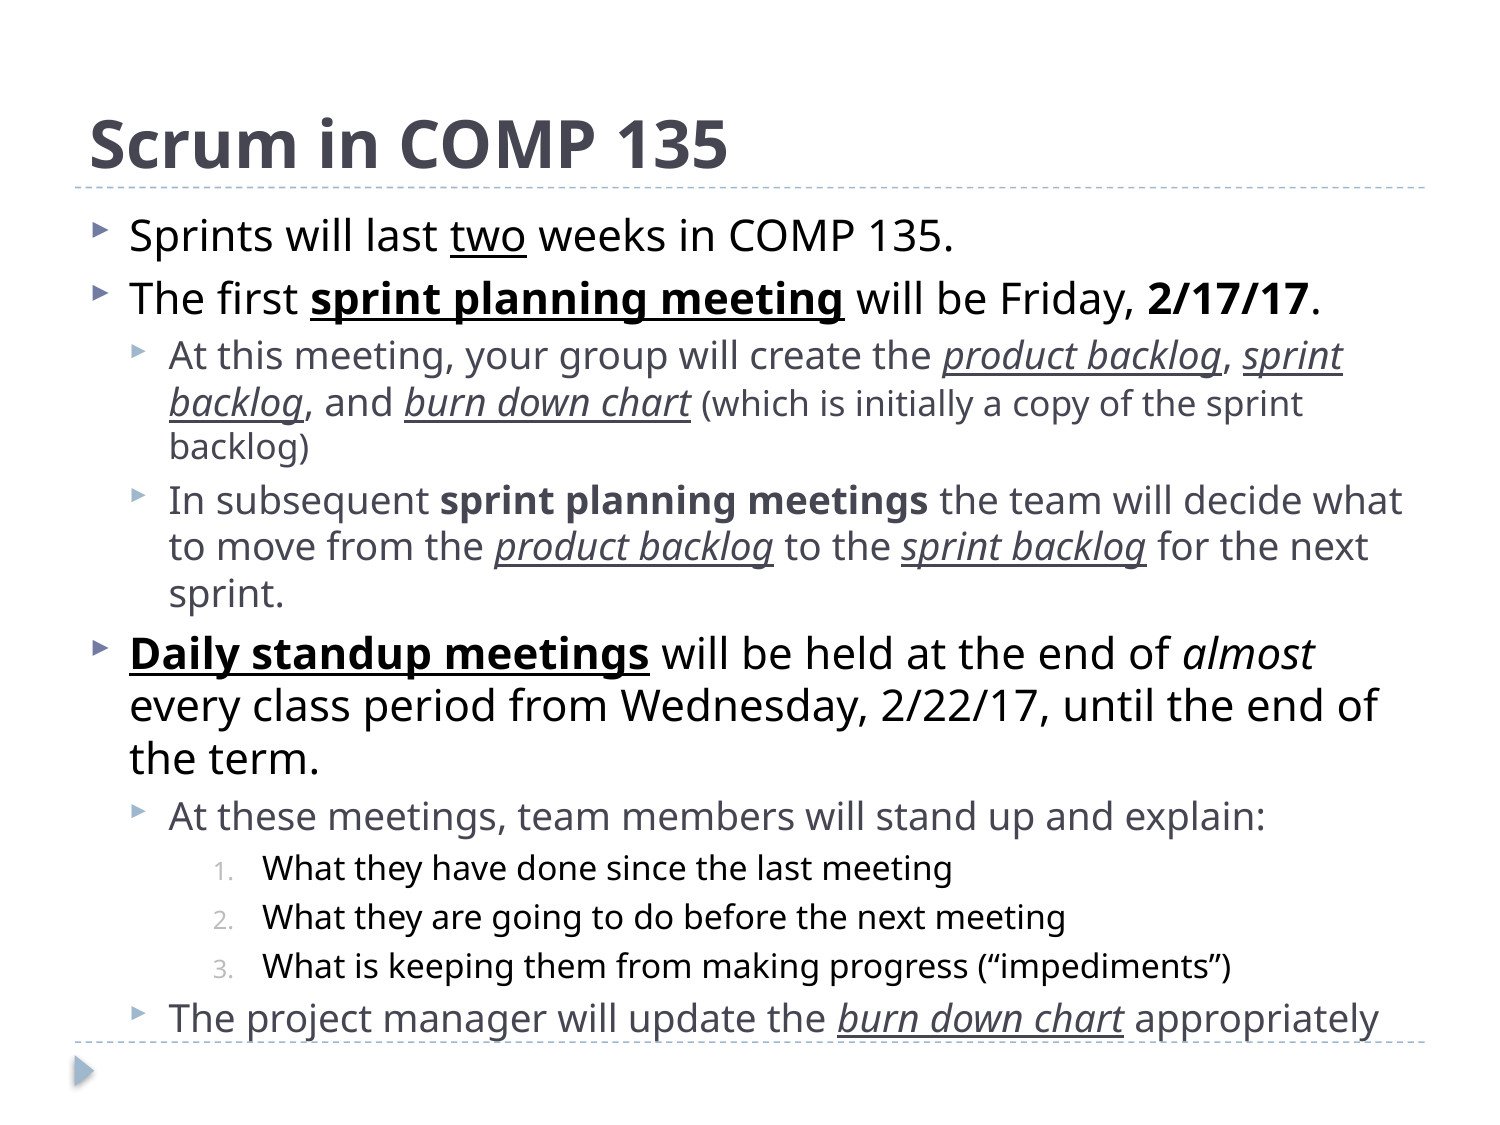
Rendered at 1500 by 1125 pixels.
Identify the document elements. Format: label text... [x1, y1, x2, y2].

list Sprints will last two weeks in COMP 135. The first sprint planning meeting will be Friday, 2/17/17. At this meeting, your group will create the product backlog, sprint backlog, and burn down chart (which is initially a copy of the sprint backlog) In subsequent sprint planning meetings the team will decide what to move from the product backlog to the sprint backlog for the next sprint. Daily standup meetings will be held at the end of almost every class period from Wednesday, 2/22/17, until the end of the term. At these meetings, team members will stand up and explain: What they have done since the last meeting What they are going to do before the next meeting What is keeping them from making progress (“impediments”) The project manager will update the burn down chart appropriately [75, 200, 1450, 1051]
title Scrum in COMP 135 [75, 37, 1244, 190]
